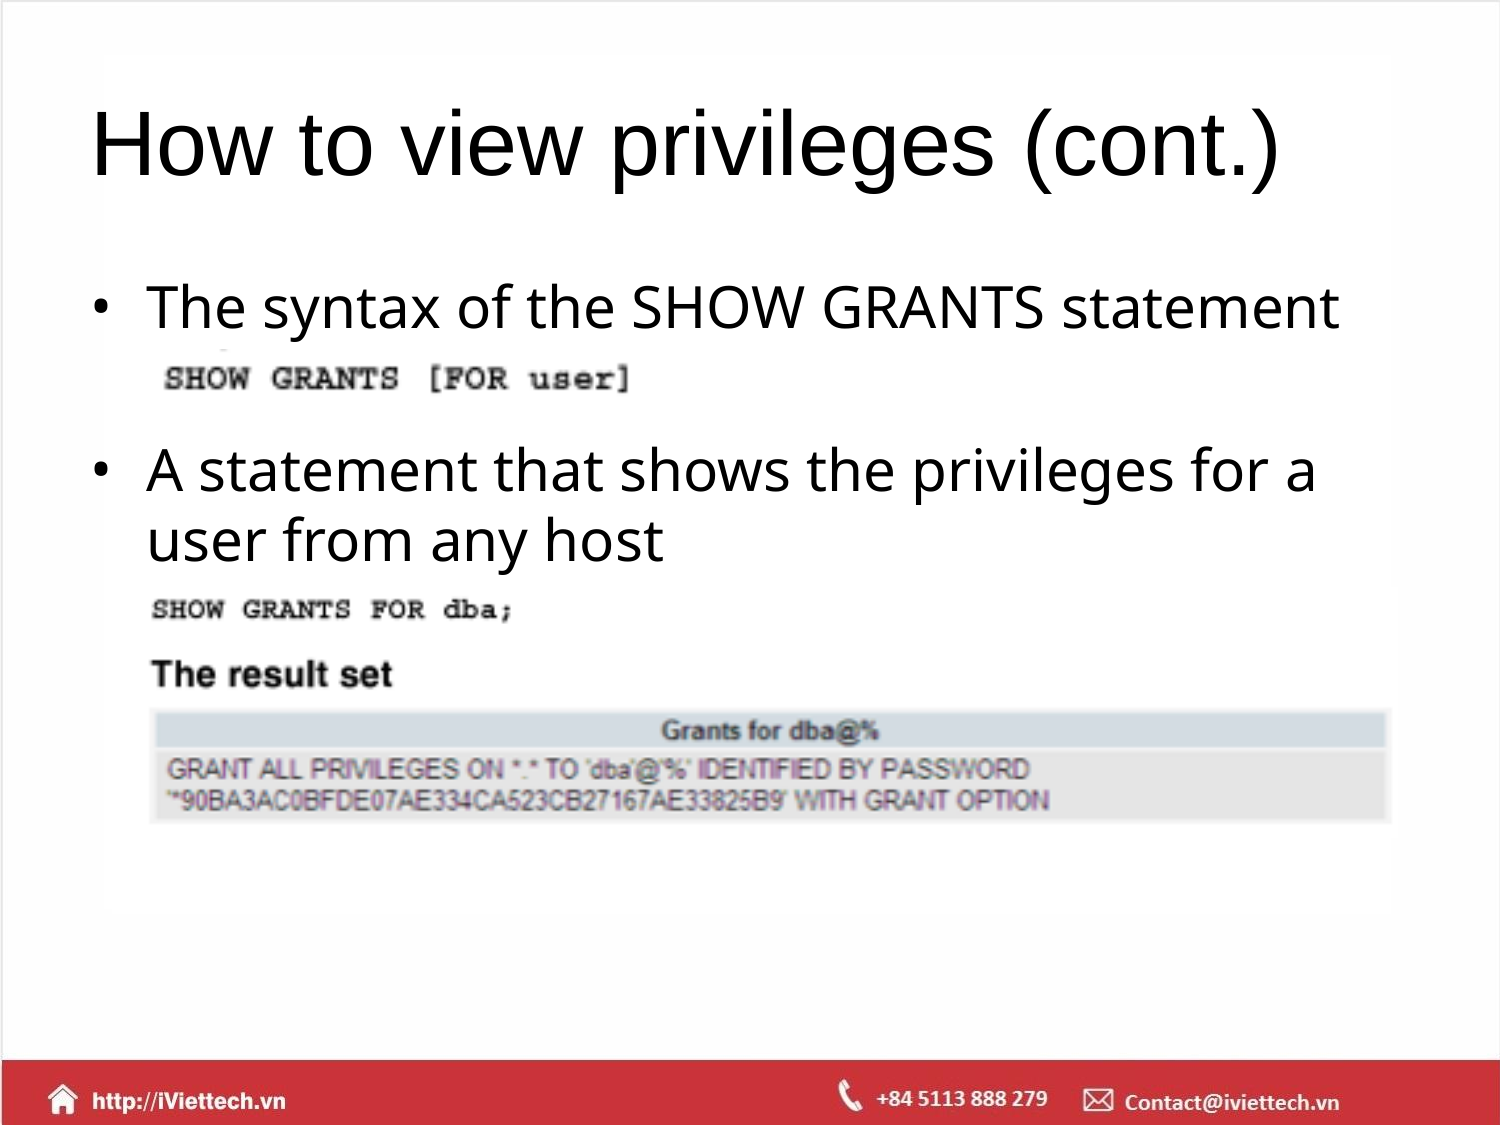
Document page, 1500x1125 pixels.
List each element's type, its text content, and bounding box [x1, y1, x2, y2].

picture [0, 0, 1500, 1125]
list The syntax of the SHOW GRANTS statement A statement that shows the privileges for a user from any host [75, 262, 1425, 1005]
title How to view privileges (cont.) [75, 45, 1425, 233]
